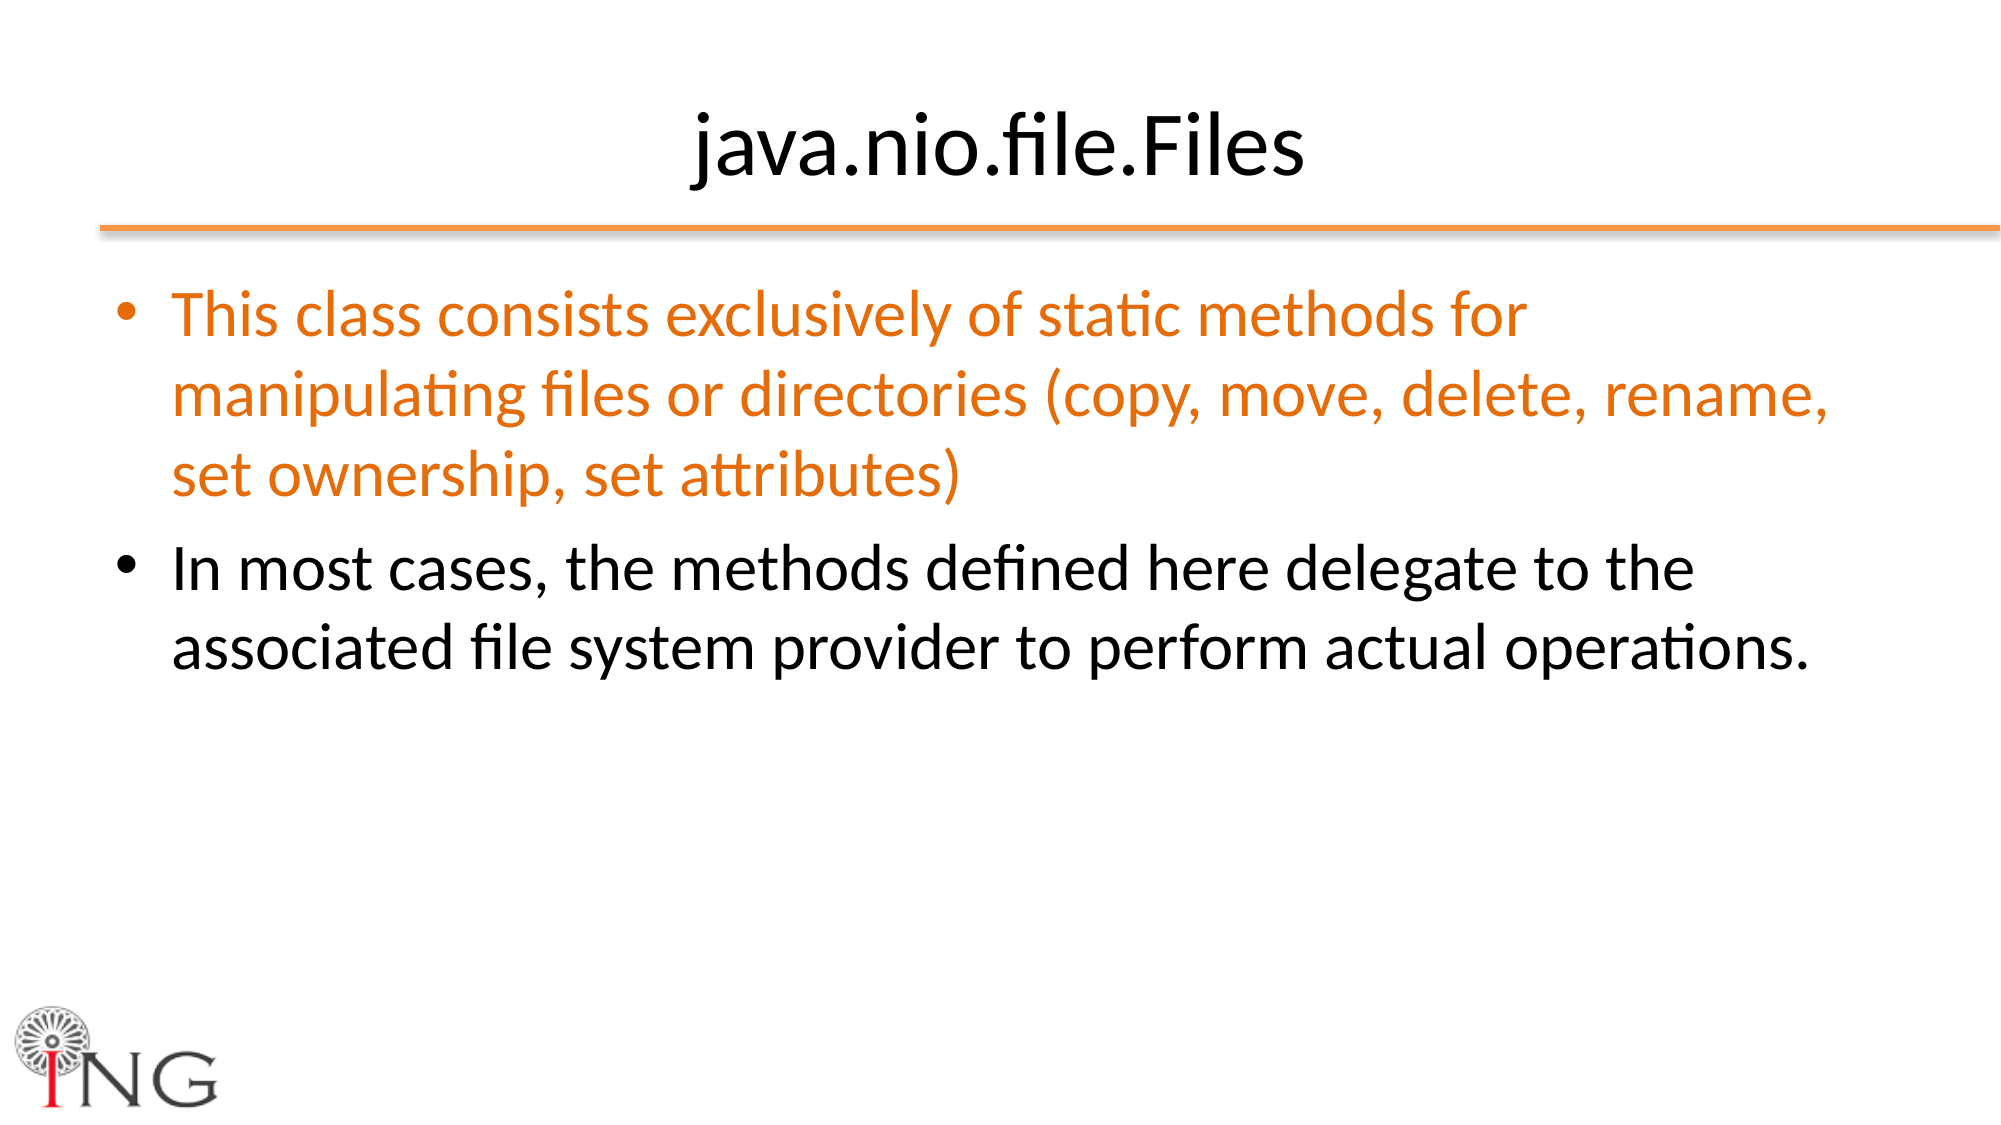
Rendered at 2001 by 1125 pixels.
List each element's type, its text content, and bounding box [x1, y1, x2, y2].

title java.nio.file.Files [99, 45, 1900, 233]
list This class consists exclusively of static methods for manipulating files or directories (copy, move, delete, rename, set ownership, set attributes) In most cases, the methods defined here delegate to the associated file system provider to perform actual operations. [99, 262, 1900, 1005]
picture [0, 987, 244, 1125]
